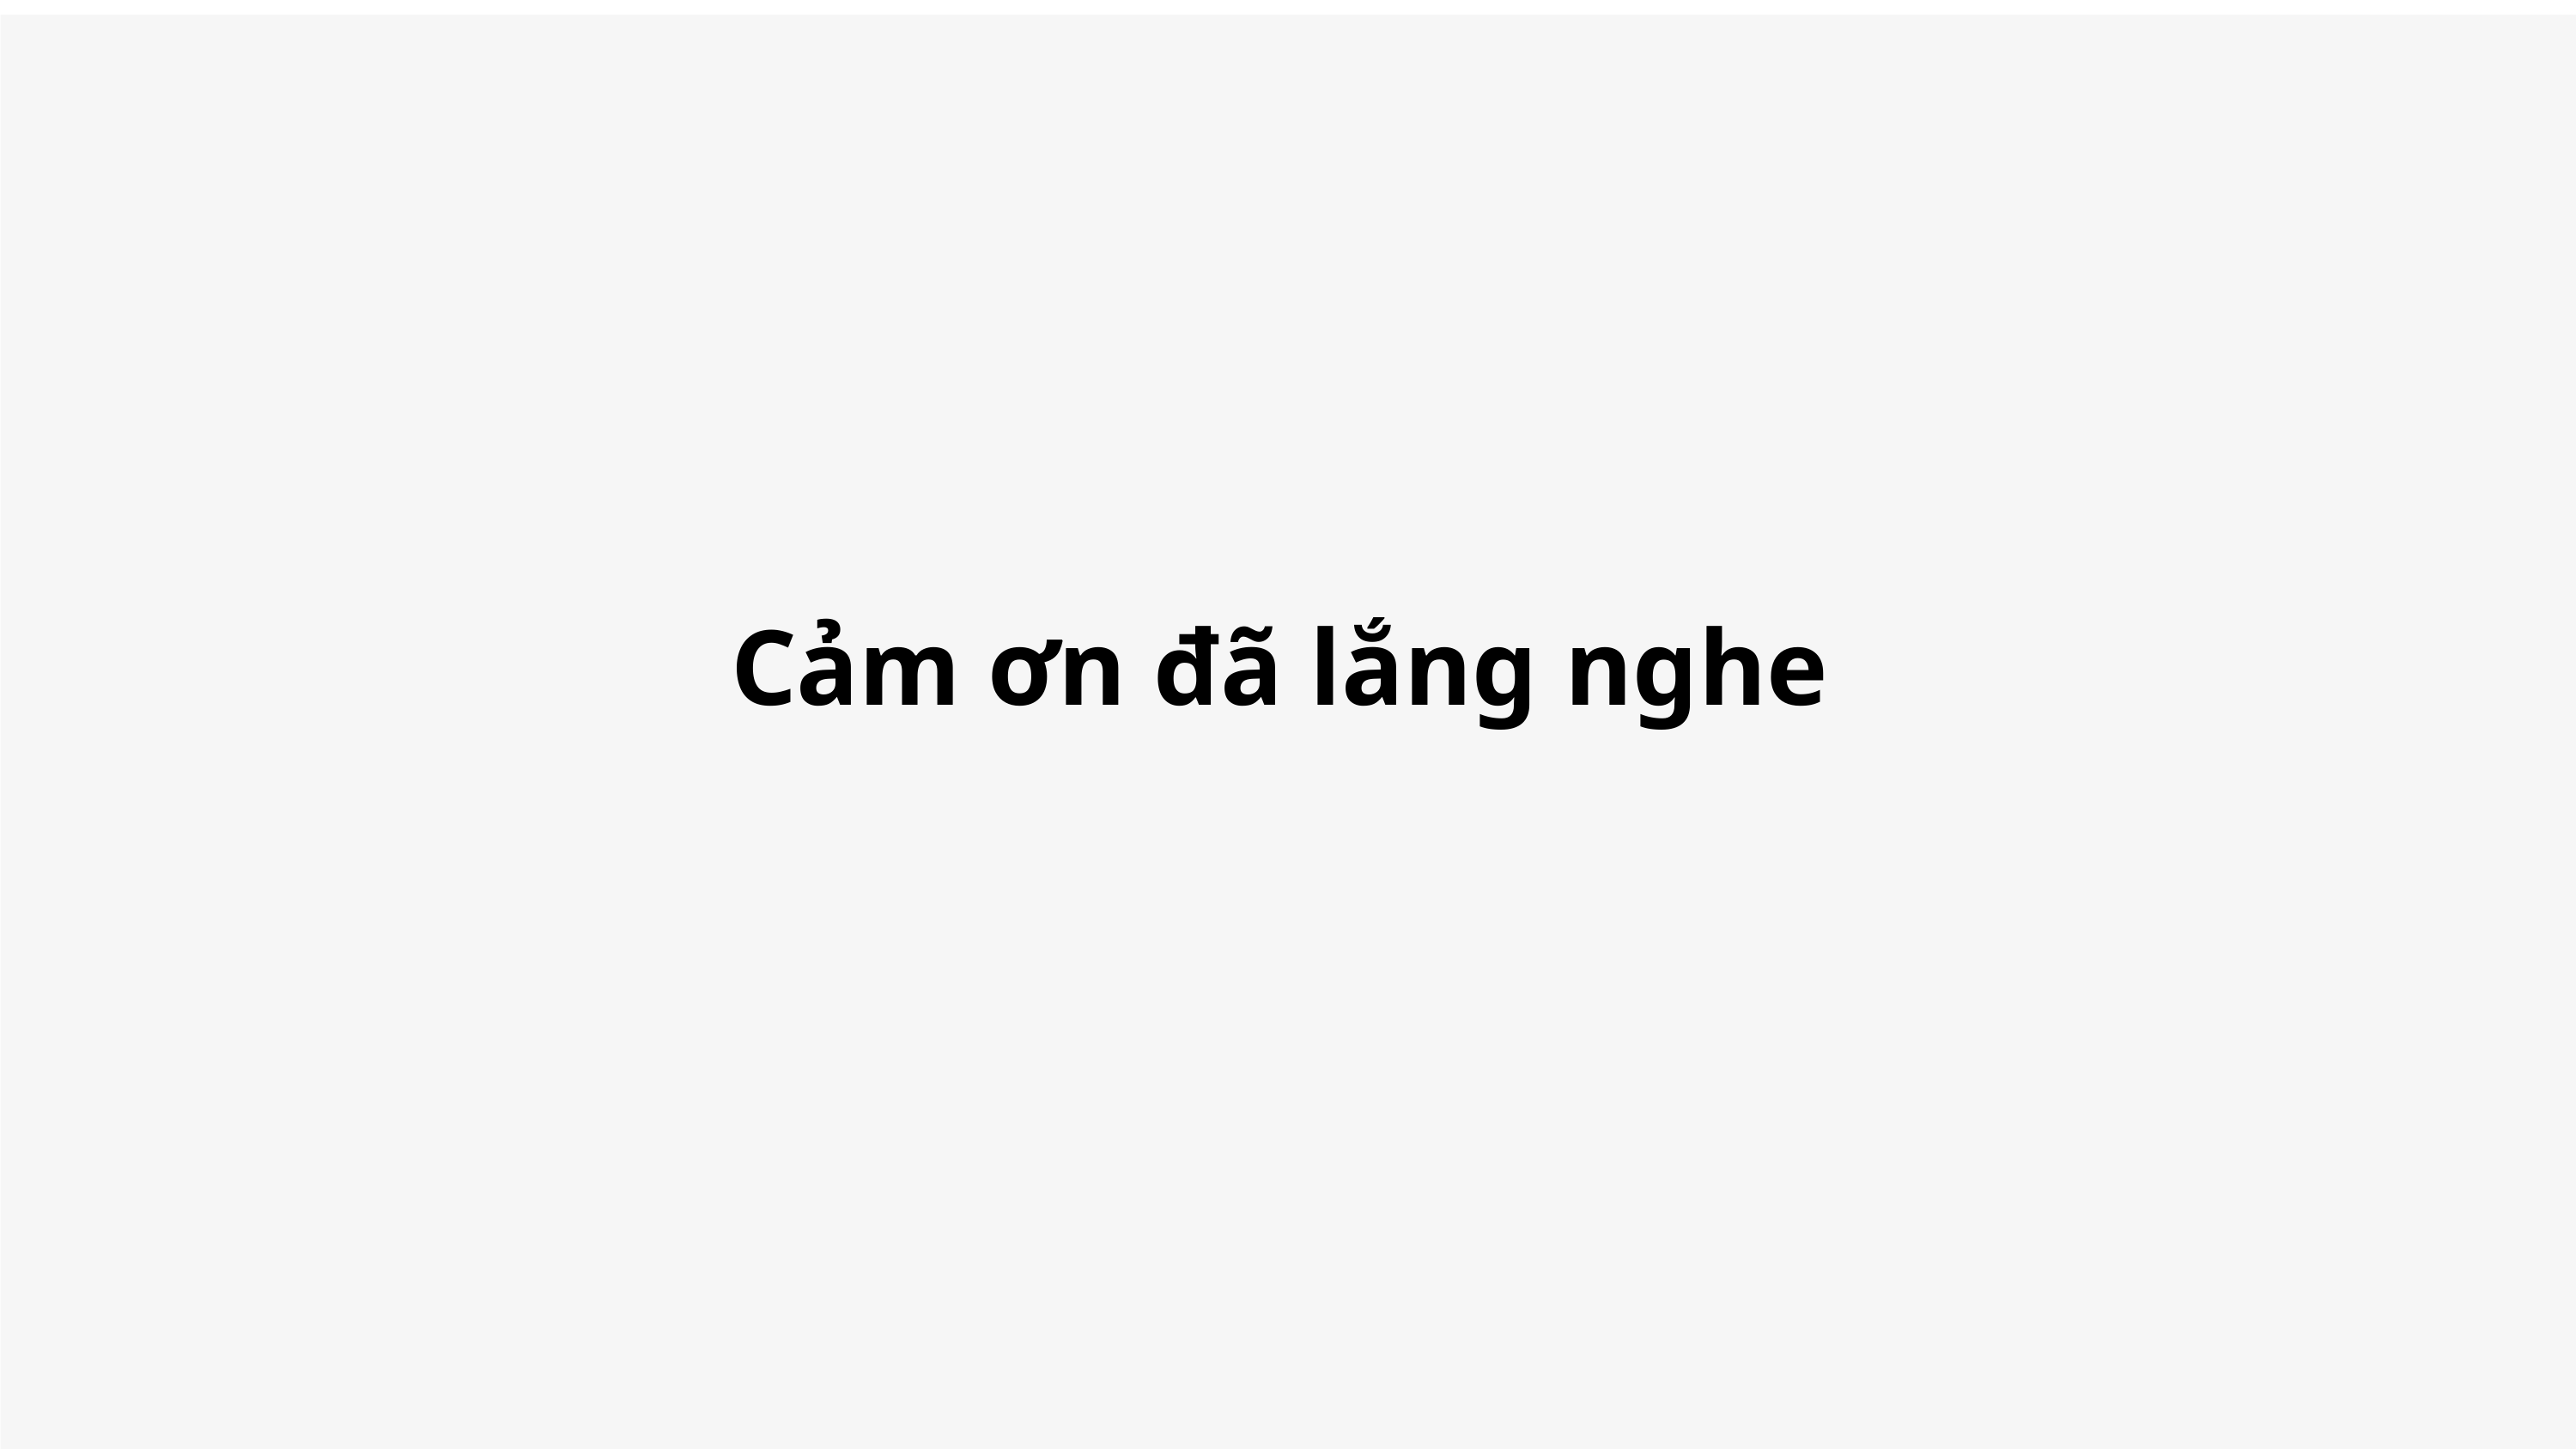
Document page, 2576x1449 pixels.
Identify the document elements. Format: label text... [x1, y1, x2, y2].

text_box Cảm ơn đã lắng nghe [731, 597, 2146, 726]
text_box [0, 15, 2576, 1449]
